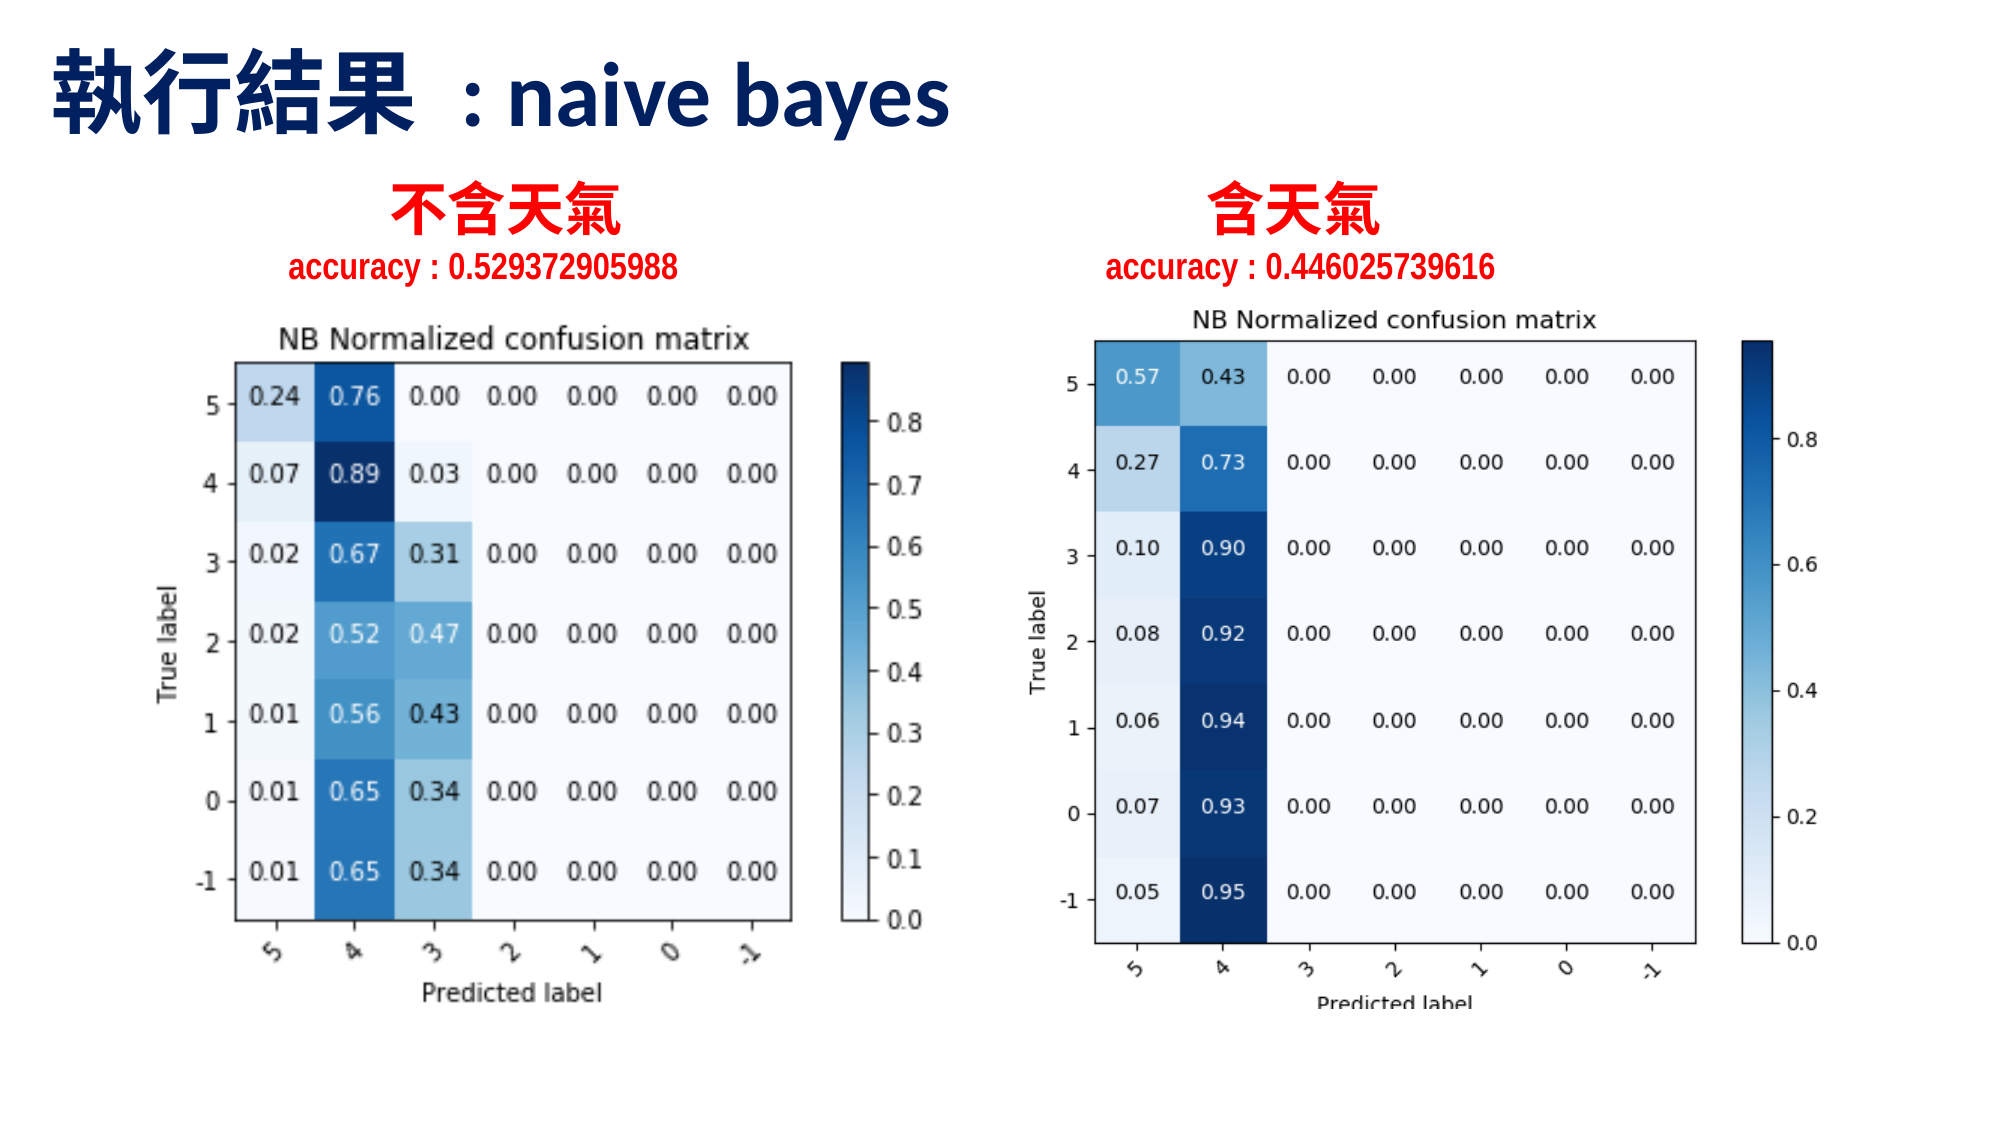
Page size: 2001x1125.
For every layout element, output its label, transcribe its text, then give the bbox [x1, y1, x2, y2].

picture [143, 288, 1901, 1022]
text_box 不含天氣 accuracy : 0.529372905988 [188, 164, 871, 309]
title 執行結果 : naive bayes [35, 27, 1436, 275]
text_box 含天氣 accuracy : 0.446025739616 [1005, 164, 1688, 288]
